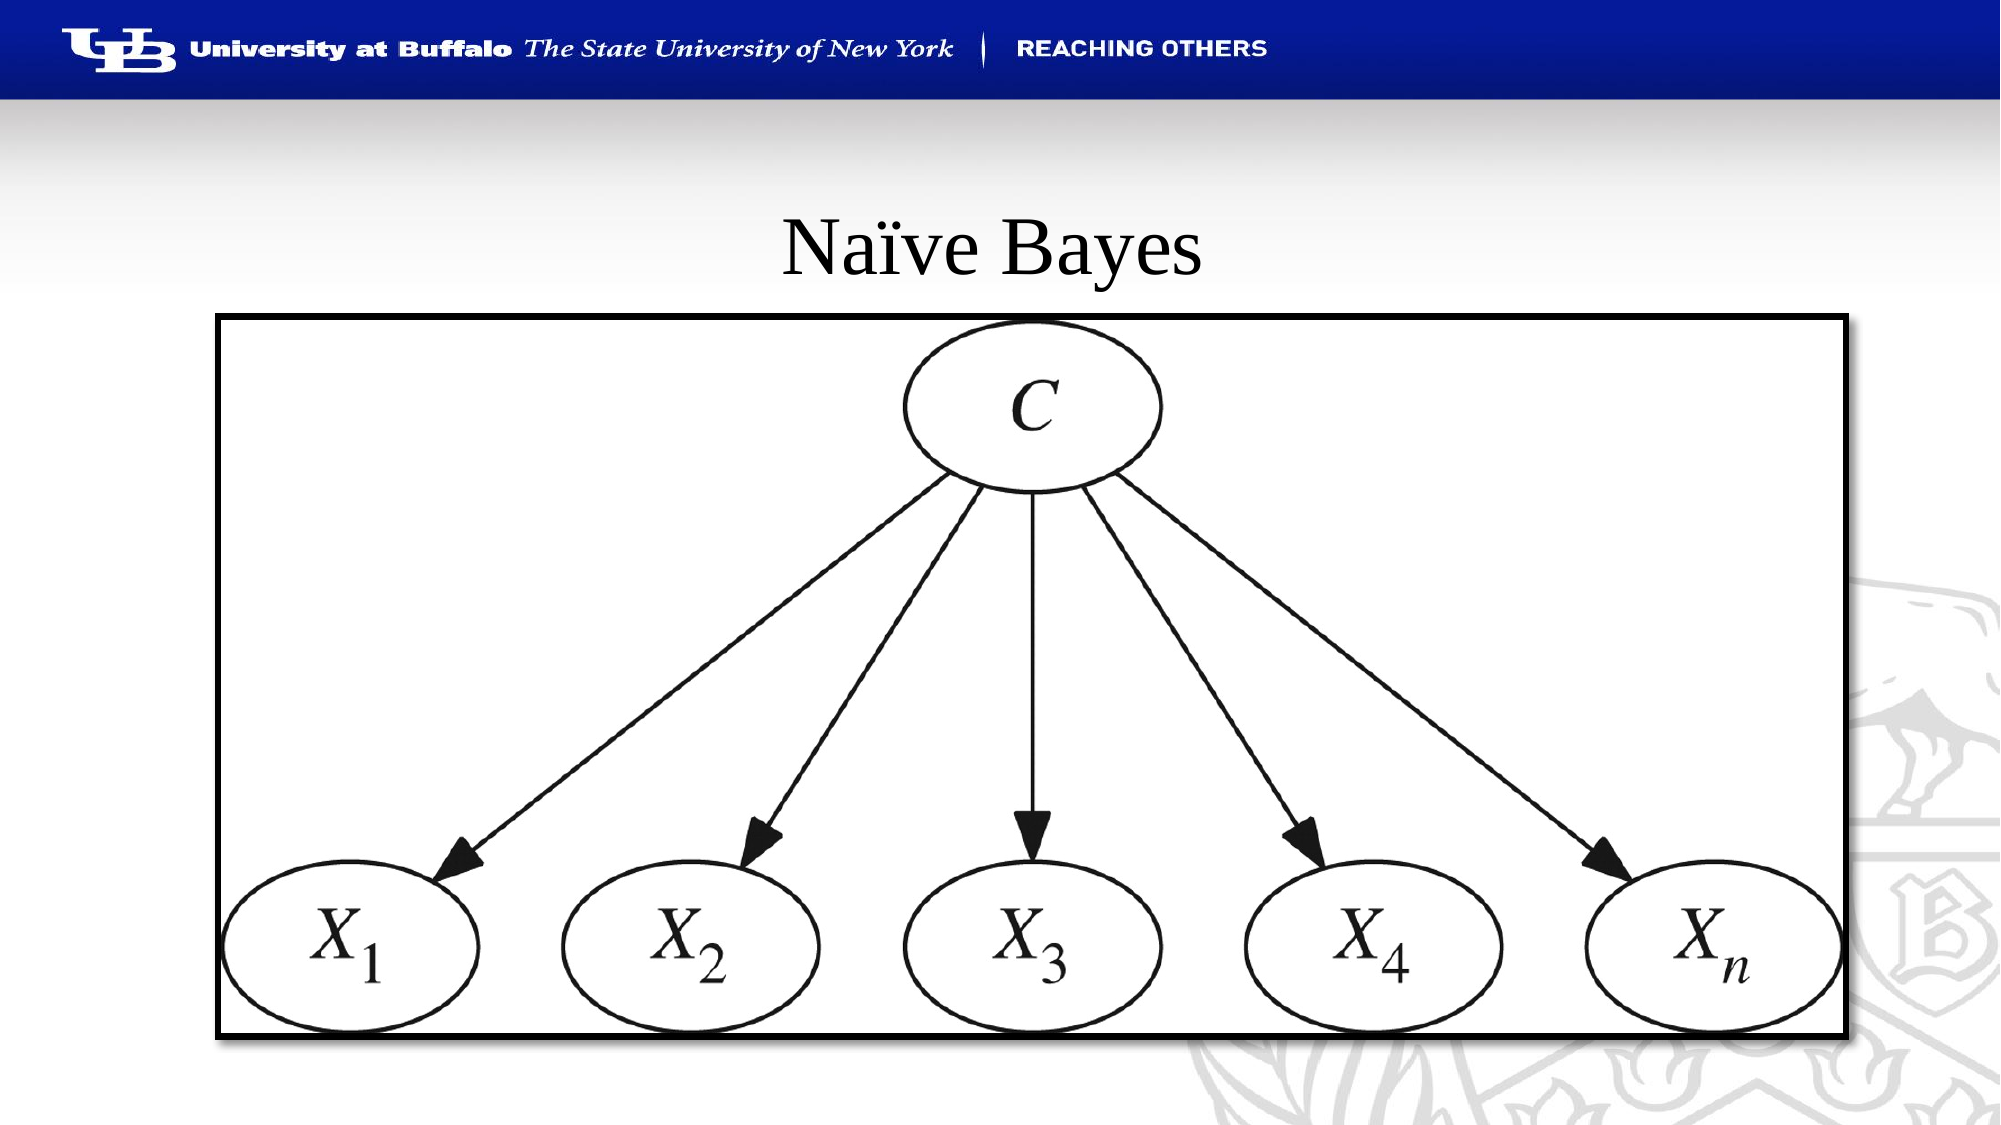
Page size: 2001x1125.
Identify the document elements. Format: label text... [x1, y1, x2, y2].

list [220, 319, 1844, 1034]
picture [0, 0, 2000, 1125]
title Naïve Bayes [143, 175, 1844, 364]
